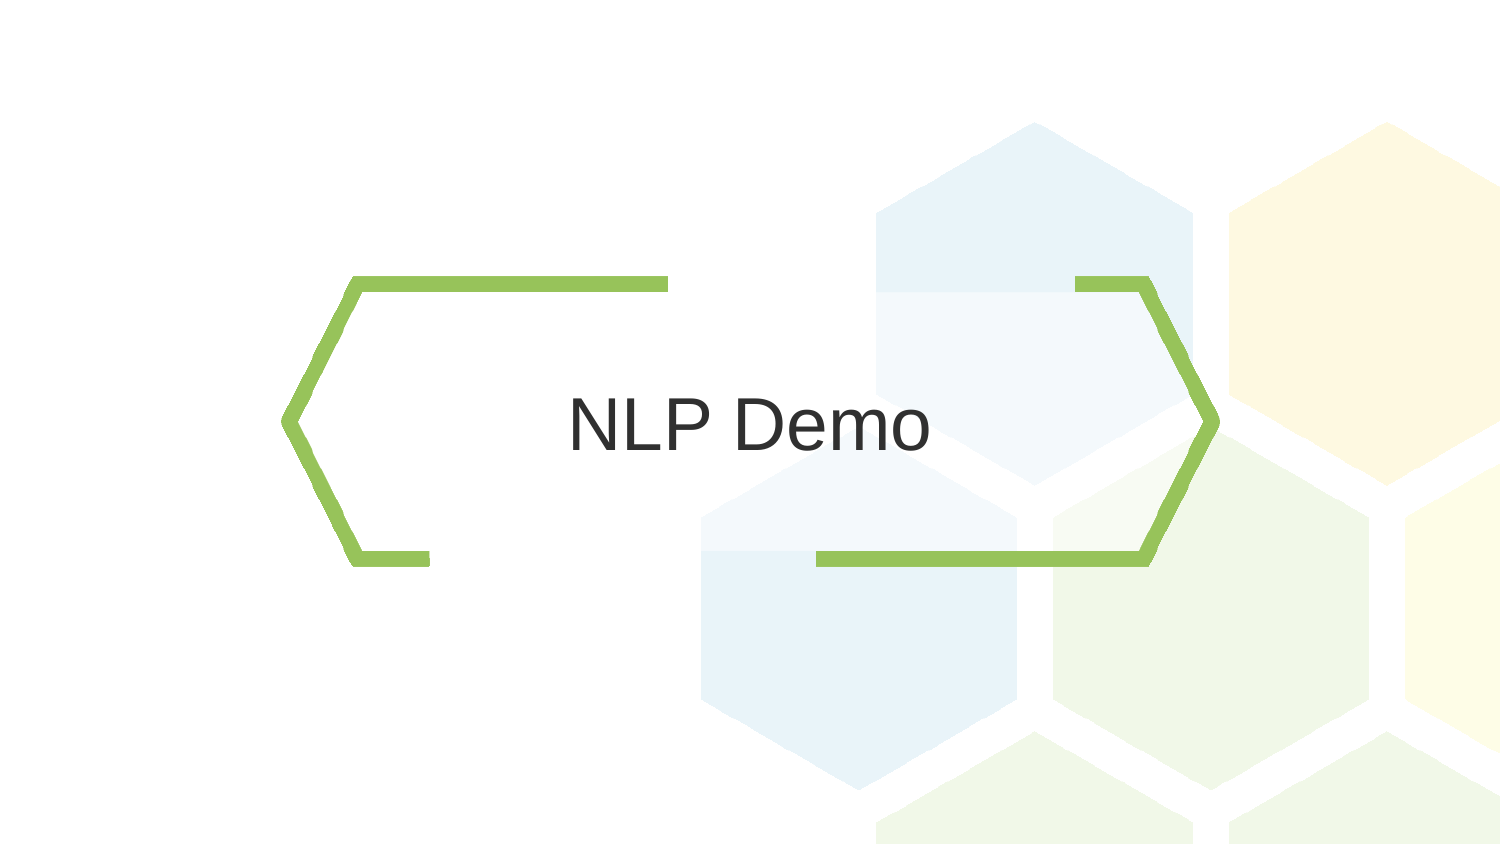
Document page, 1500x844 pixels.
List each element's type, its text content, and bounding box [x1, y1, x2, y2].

picture [0, 0, 1500, 844]
title NLP Demo [51, 358, 1449, 481]
